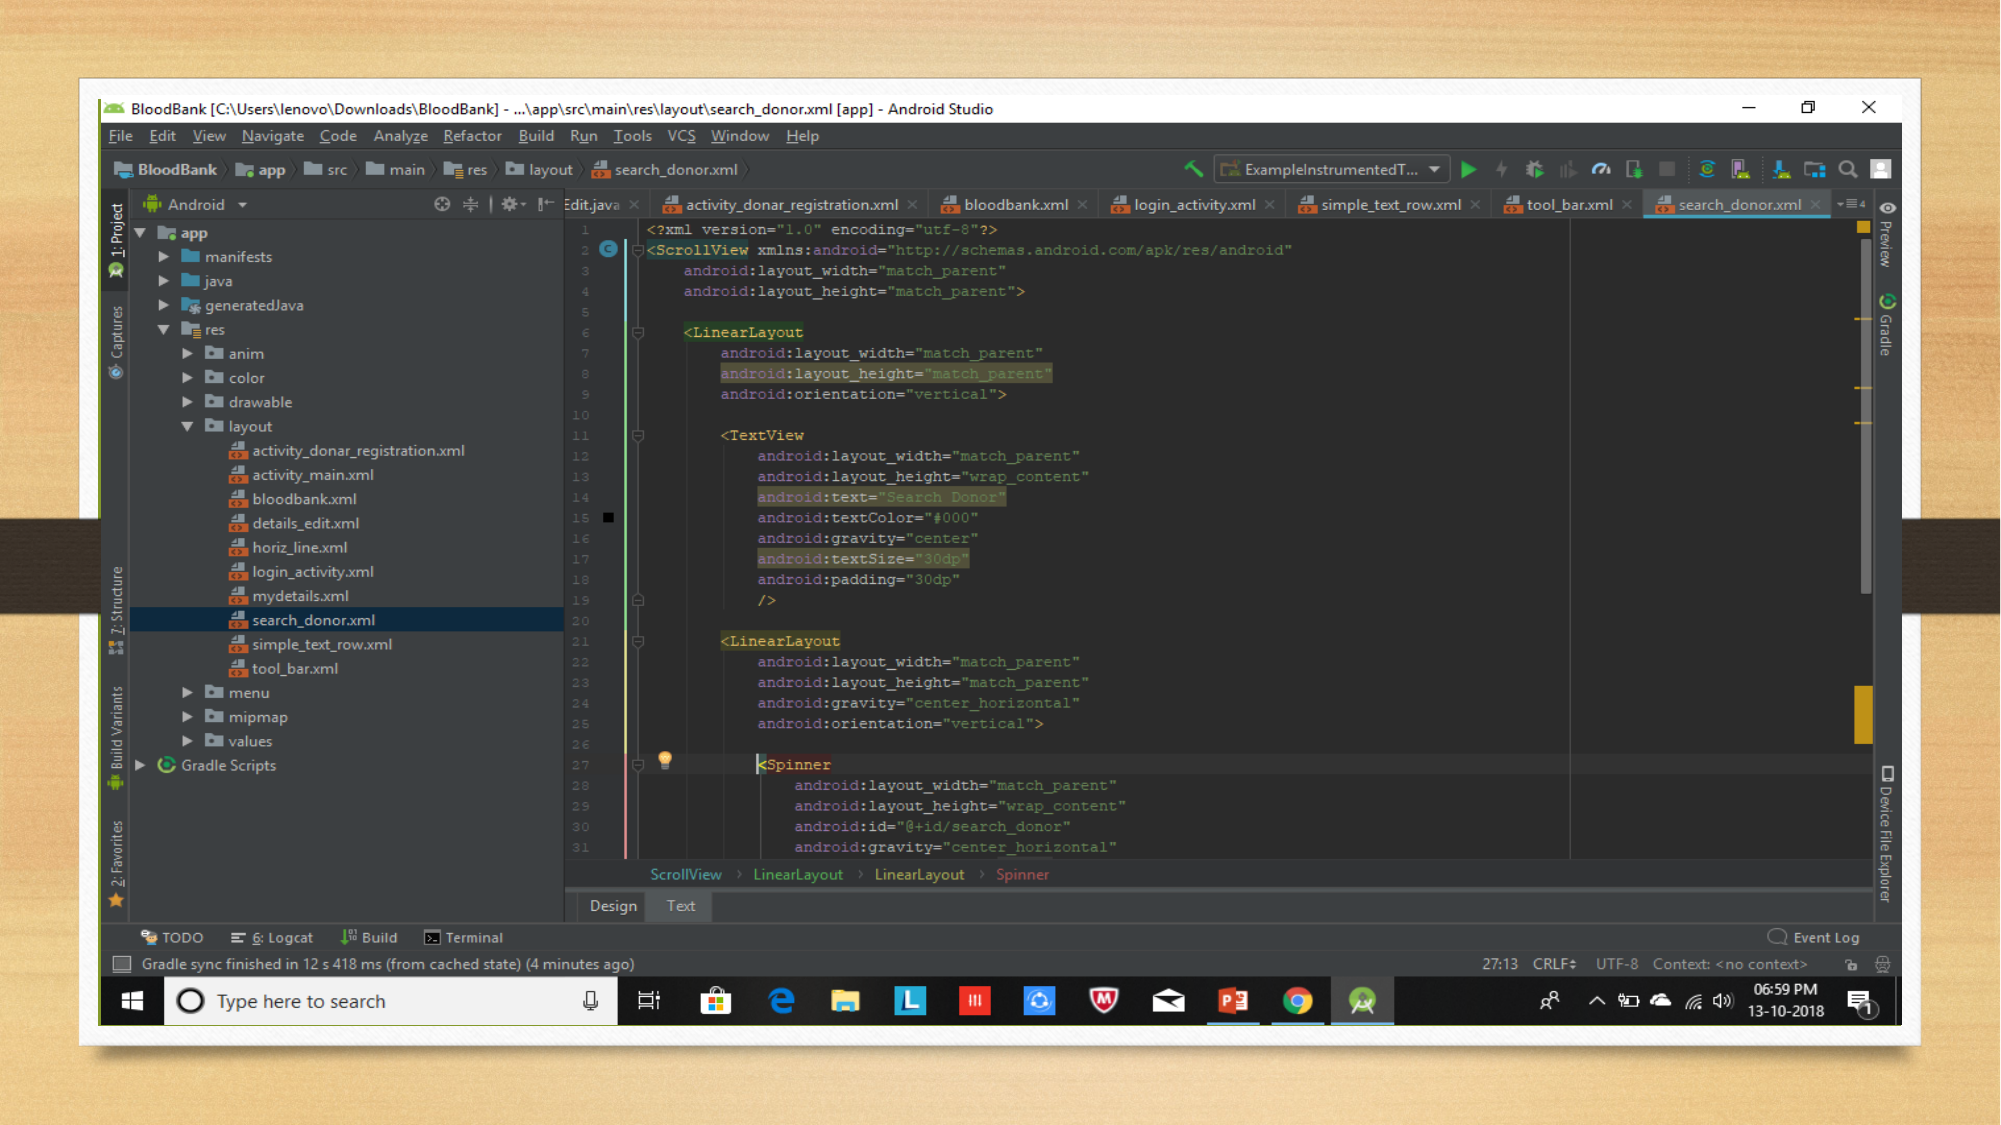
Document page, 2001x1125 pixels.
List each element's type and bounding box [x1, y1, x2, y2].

list [101, 94, 1902, 1025]
picture [0, 0, 2001, 1125]
